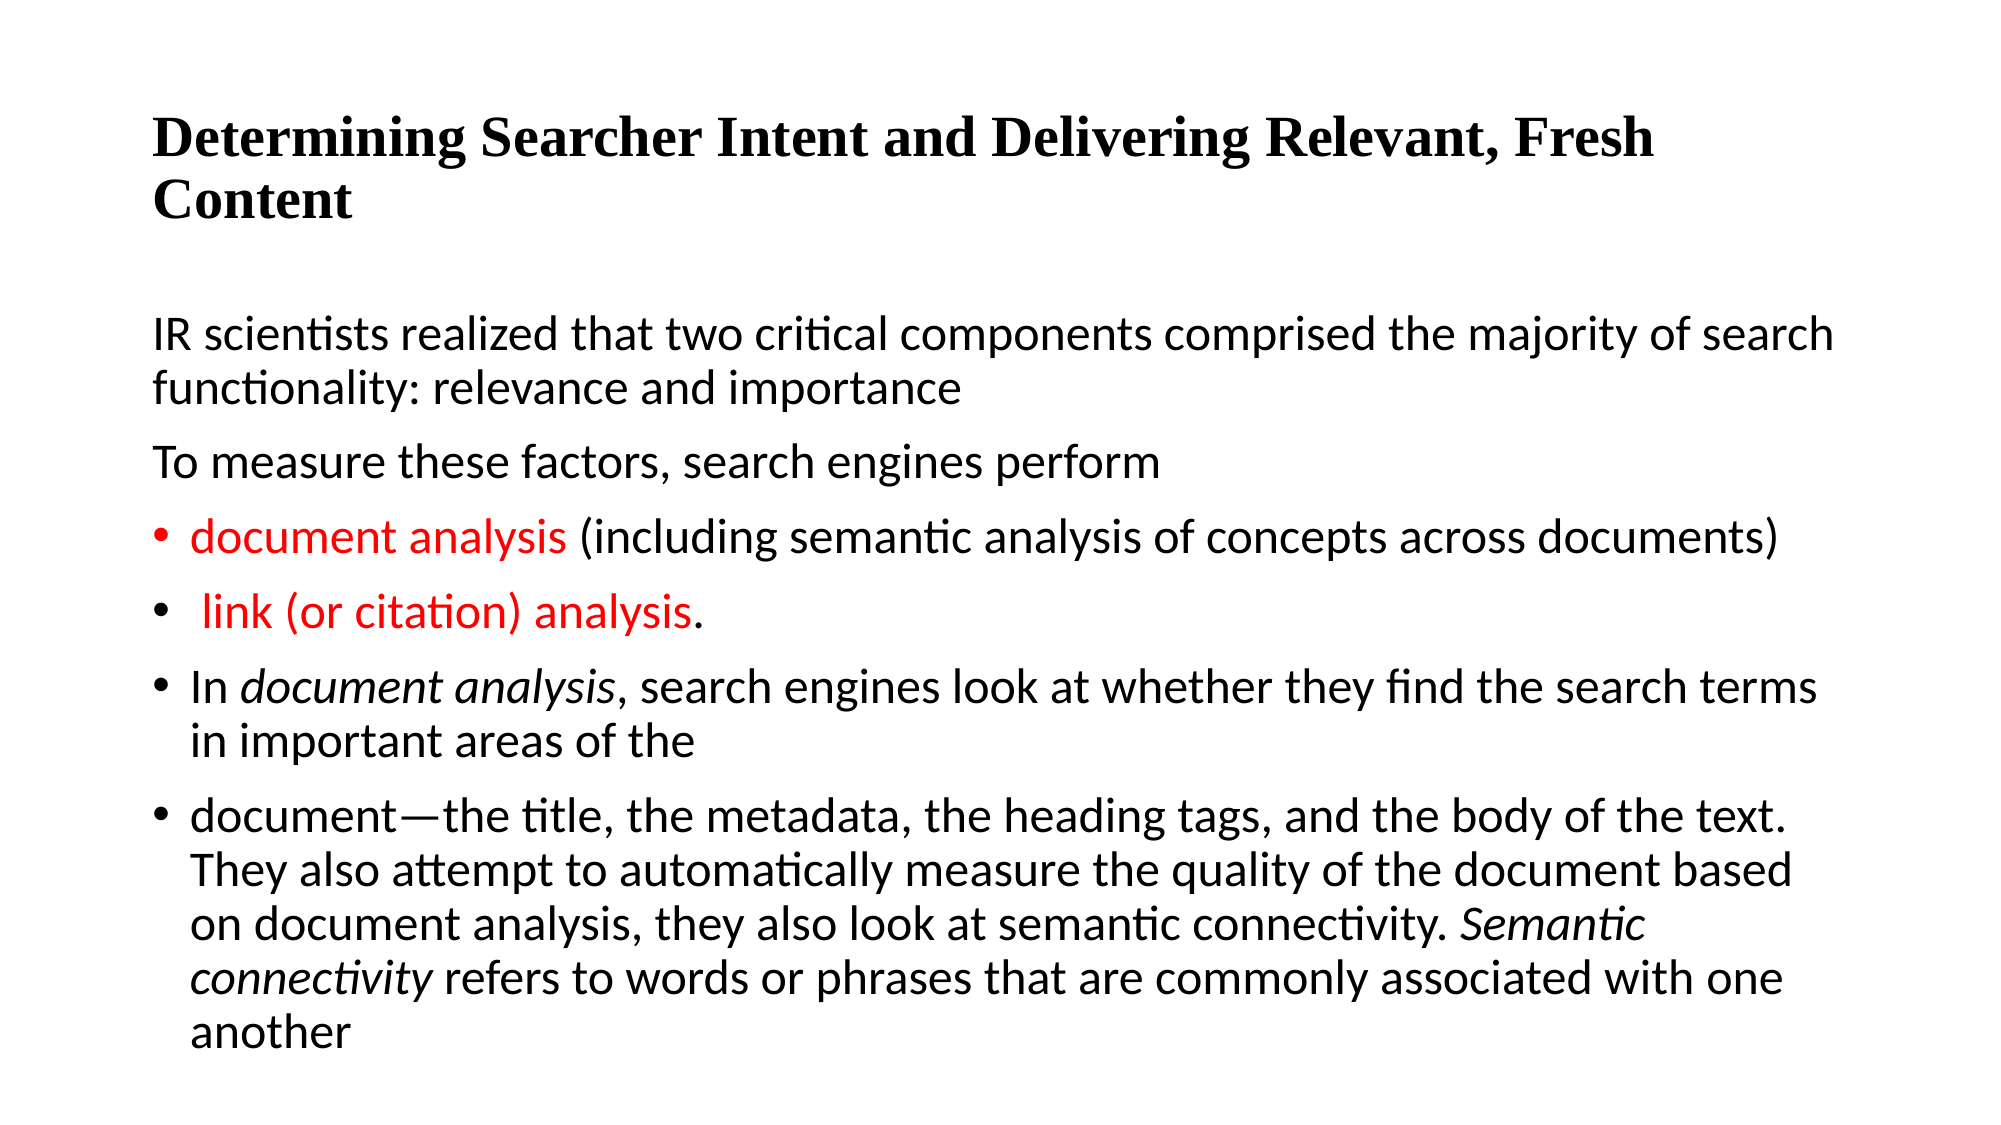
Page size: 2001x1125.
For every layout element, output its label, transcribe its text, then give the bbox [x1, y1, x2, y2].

title Determining Searcher Intent and Delivering Relevant, Fresh Content [137, 59, 1863, 278]
list IR scientists realized that two critical components comprised the majority of search functionality: relevance and importance To measure these factors, search engines perform document analysis (including semantic analysis of concepts across documents) link (or citation) analysis. In document analysis, search engines look at whether they find the search terms in important areas of the document—the title, the metadata, the heading tags, and the body of the text. They also attempt to automatically measure the quality of the document based on document analysis, they also look at semantic connectivity. Semantic connectivity refers to words or phrases that are commonly associated with one another [137, 299, 1863, 1014]
